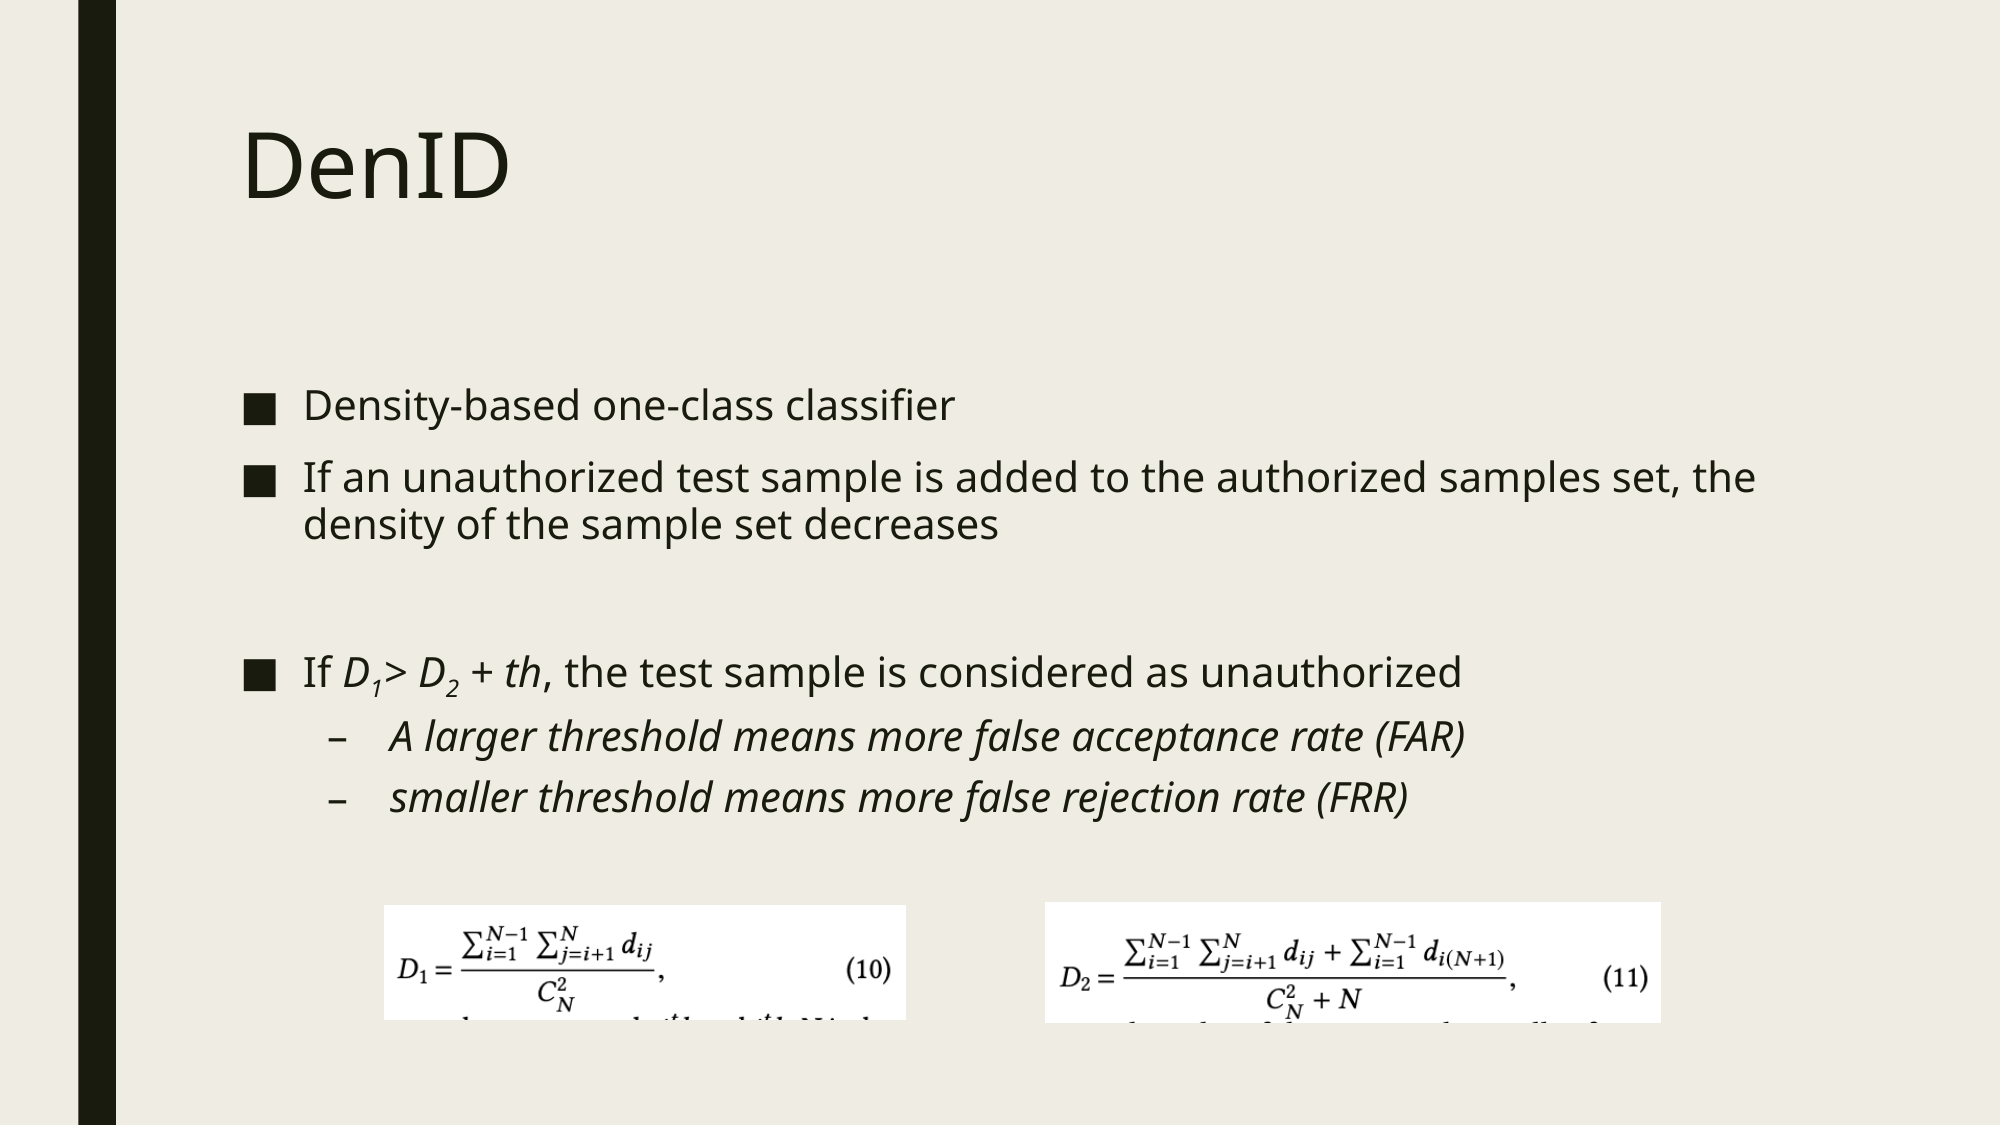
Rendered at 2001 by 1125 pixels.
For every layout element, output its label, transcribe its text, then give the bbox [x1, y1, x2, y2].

picture [1045, 901, 1661, 1023]
title DenID [225, 112, 1800, 357]
list Density-based one-class classifier If an unauthorized test sample is added to the authorized samples set, the density of the sample set decreases If D1> D2 + th, the test sample is considered as unauthorized A larger threshold means more false acceptance rate (FAR) smaller threshold means more false rejection rate (FRR) [225, 375, 1800, 963]
picture [384, 905, 906, 1020]
